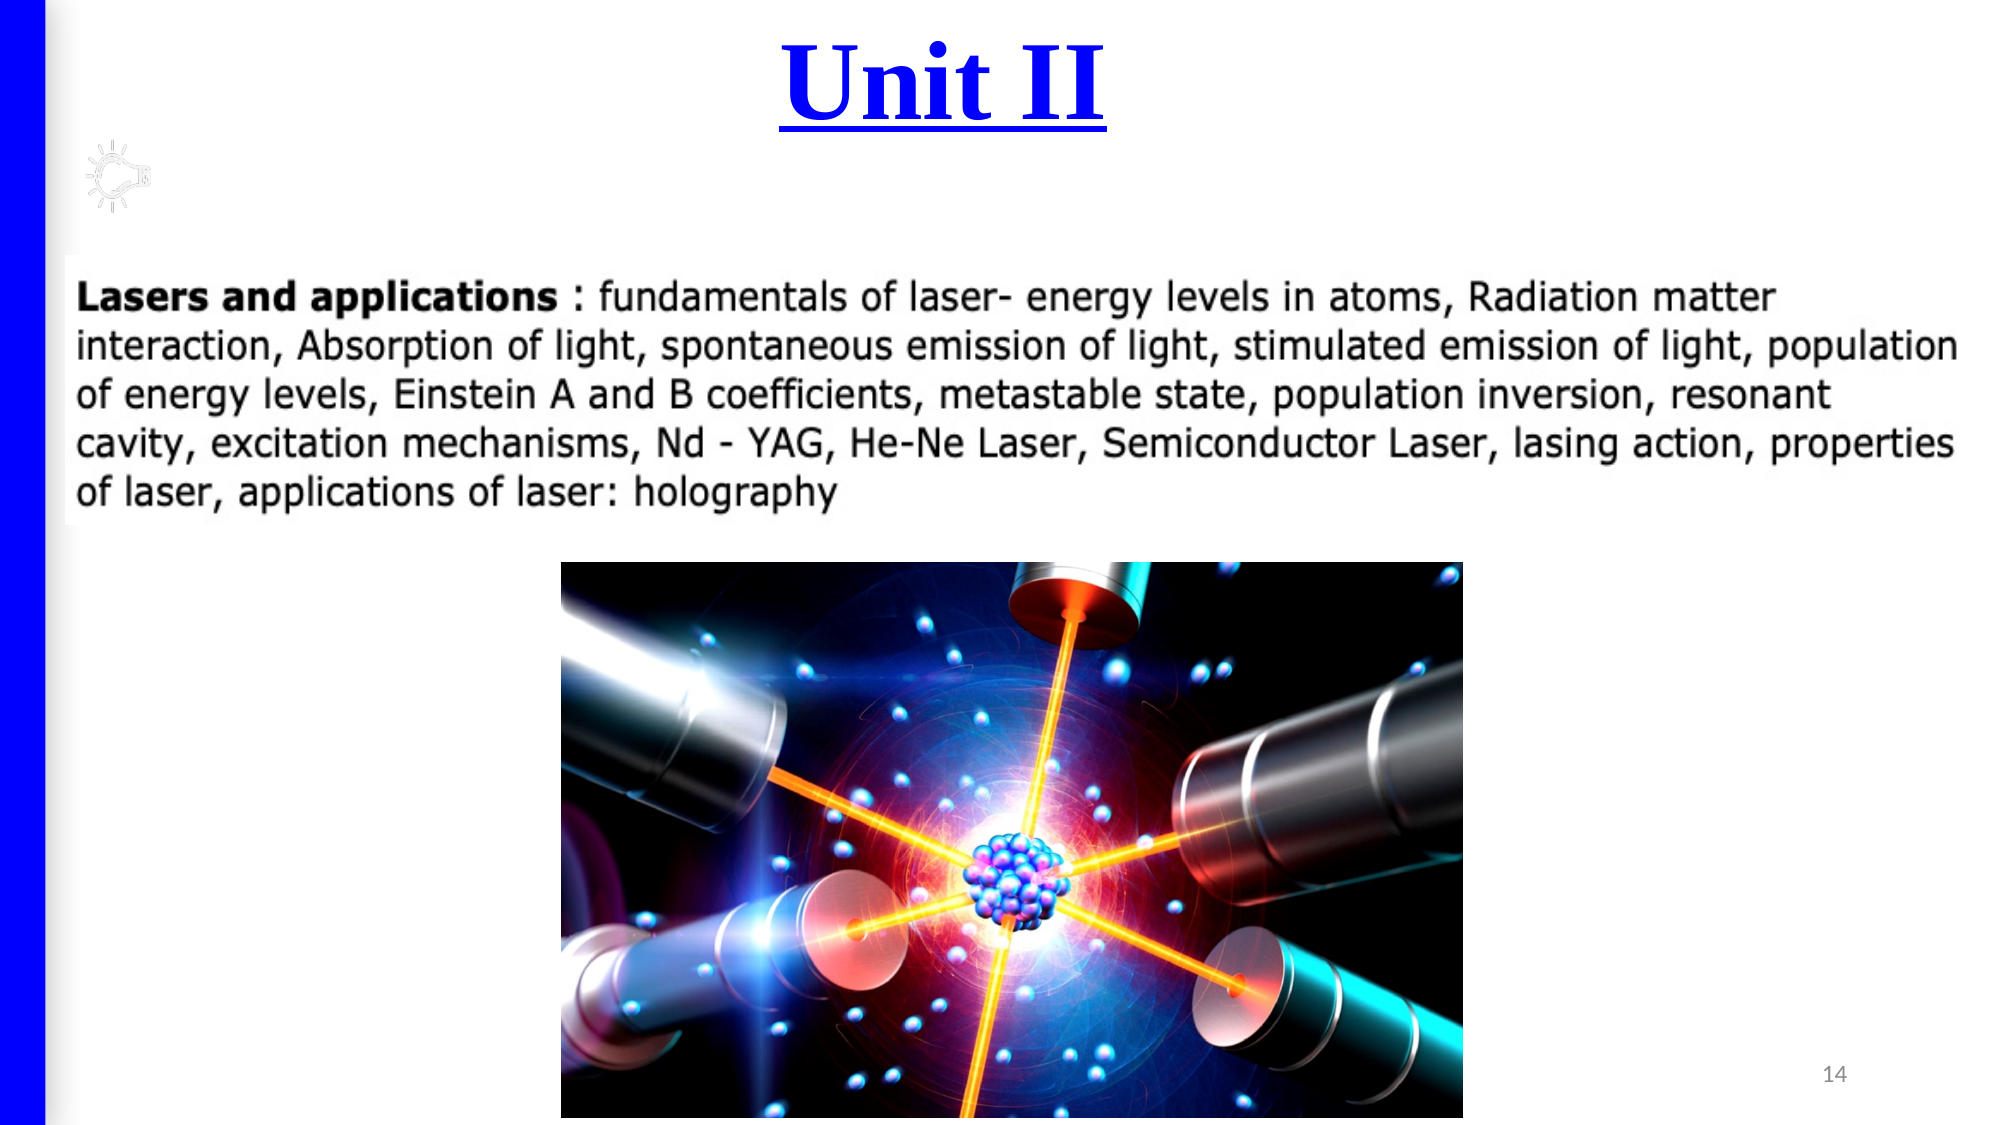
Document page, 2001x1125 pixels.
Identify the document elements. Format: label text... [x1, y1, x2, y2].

picture [65, 255, 1979, 525]
text_box [0, 0, 46, 1125]
picture [74, 133, 162, 220]
picture [561, 562, 1463, 1119]
text_box Unit II [764, 0, 1206, 150]
slide_number 14 [1463, 1042, 1863, 1103]
